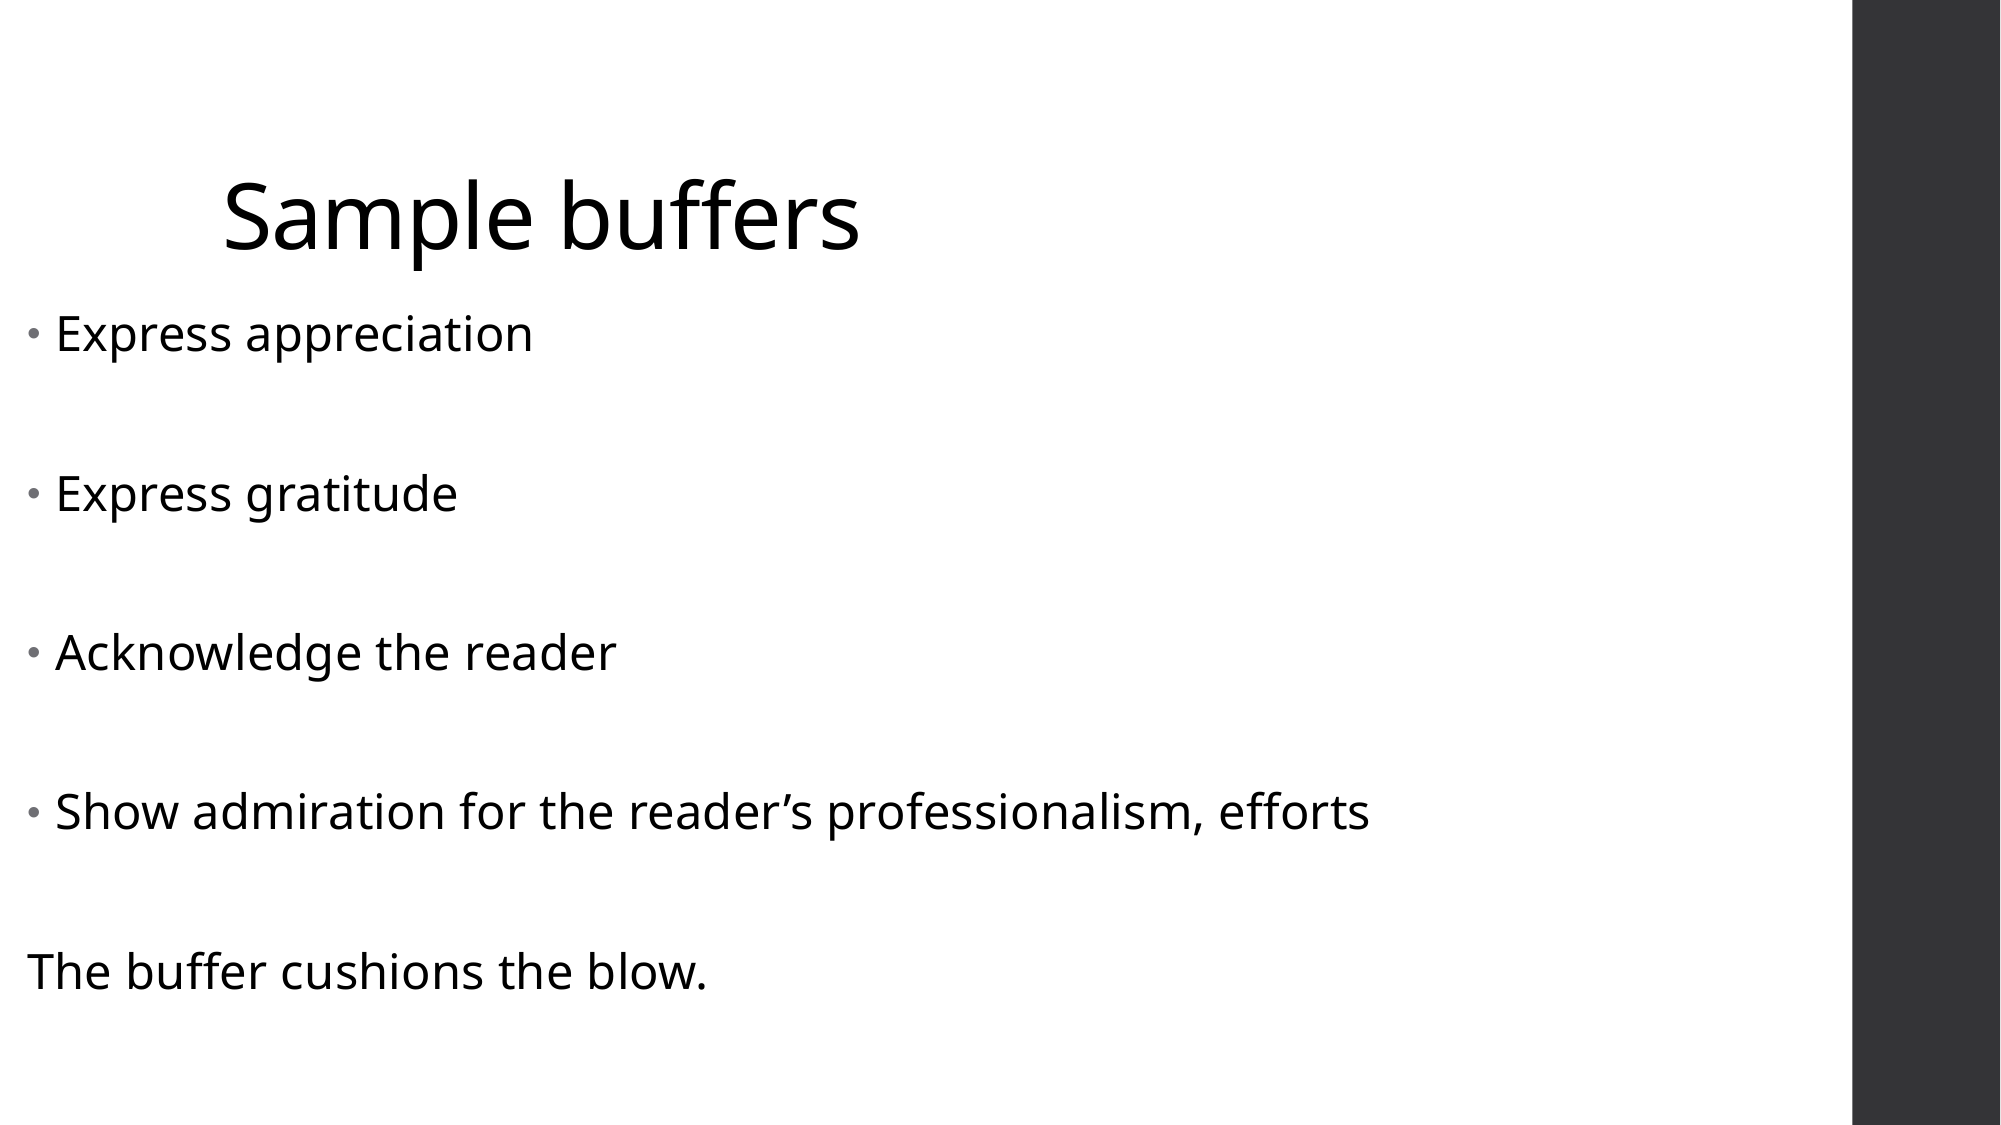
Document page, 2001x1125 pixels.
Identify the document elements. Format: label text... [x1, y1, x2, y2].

list Express appreciation Express gratitude Acknowledge the reader Show admiration for the reader’s professionalism, efforts The buffer cushions the blow. [12, 299, 1841, 1013]
title Sample buffers [206, 60, 1797, 278]
